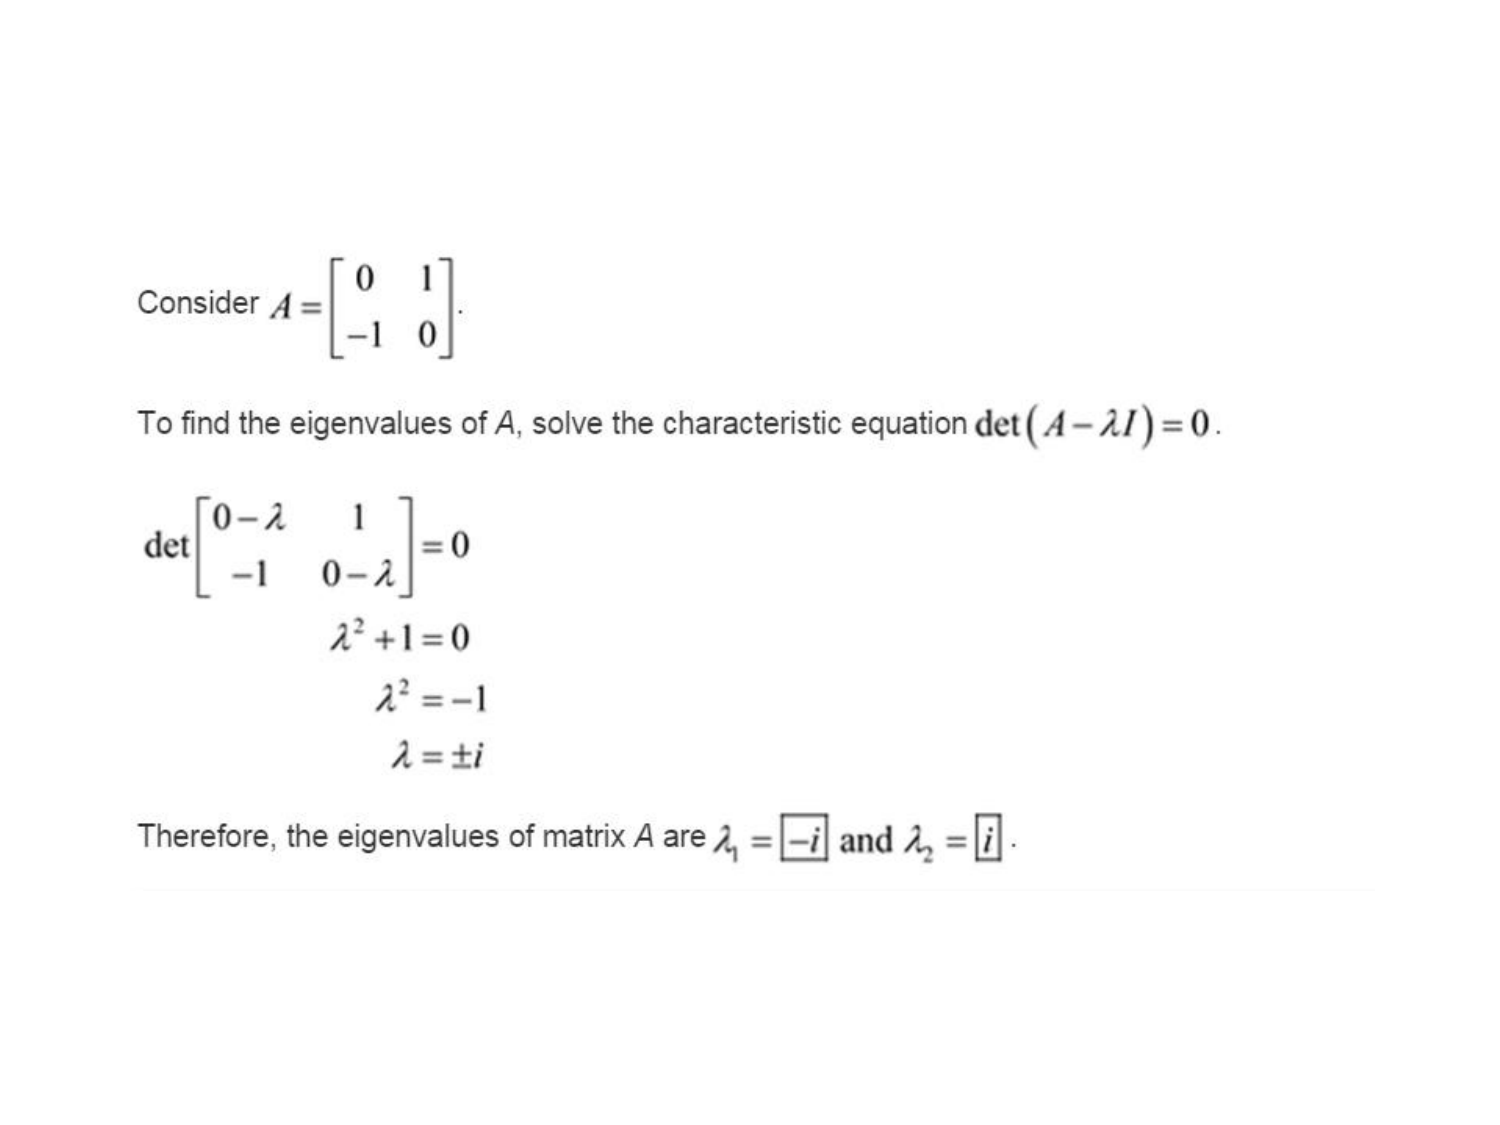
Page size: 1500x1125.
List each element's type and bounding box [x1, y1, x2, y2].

picture [125, 234, 1375, 891]
